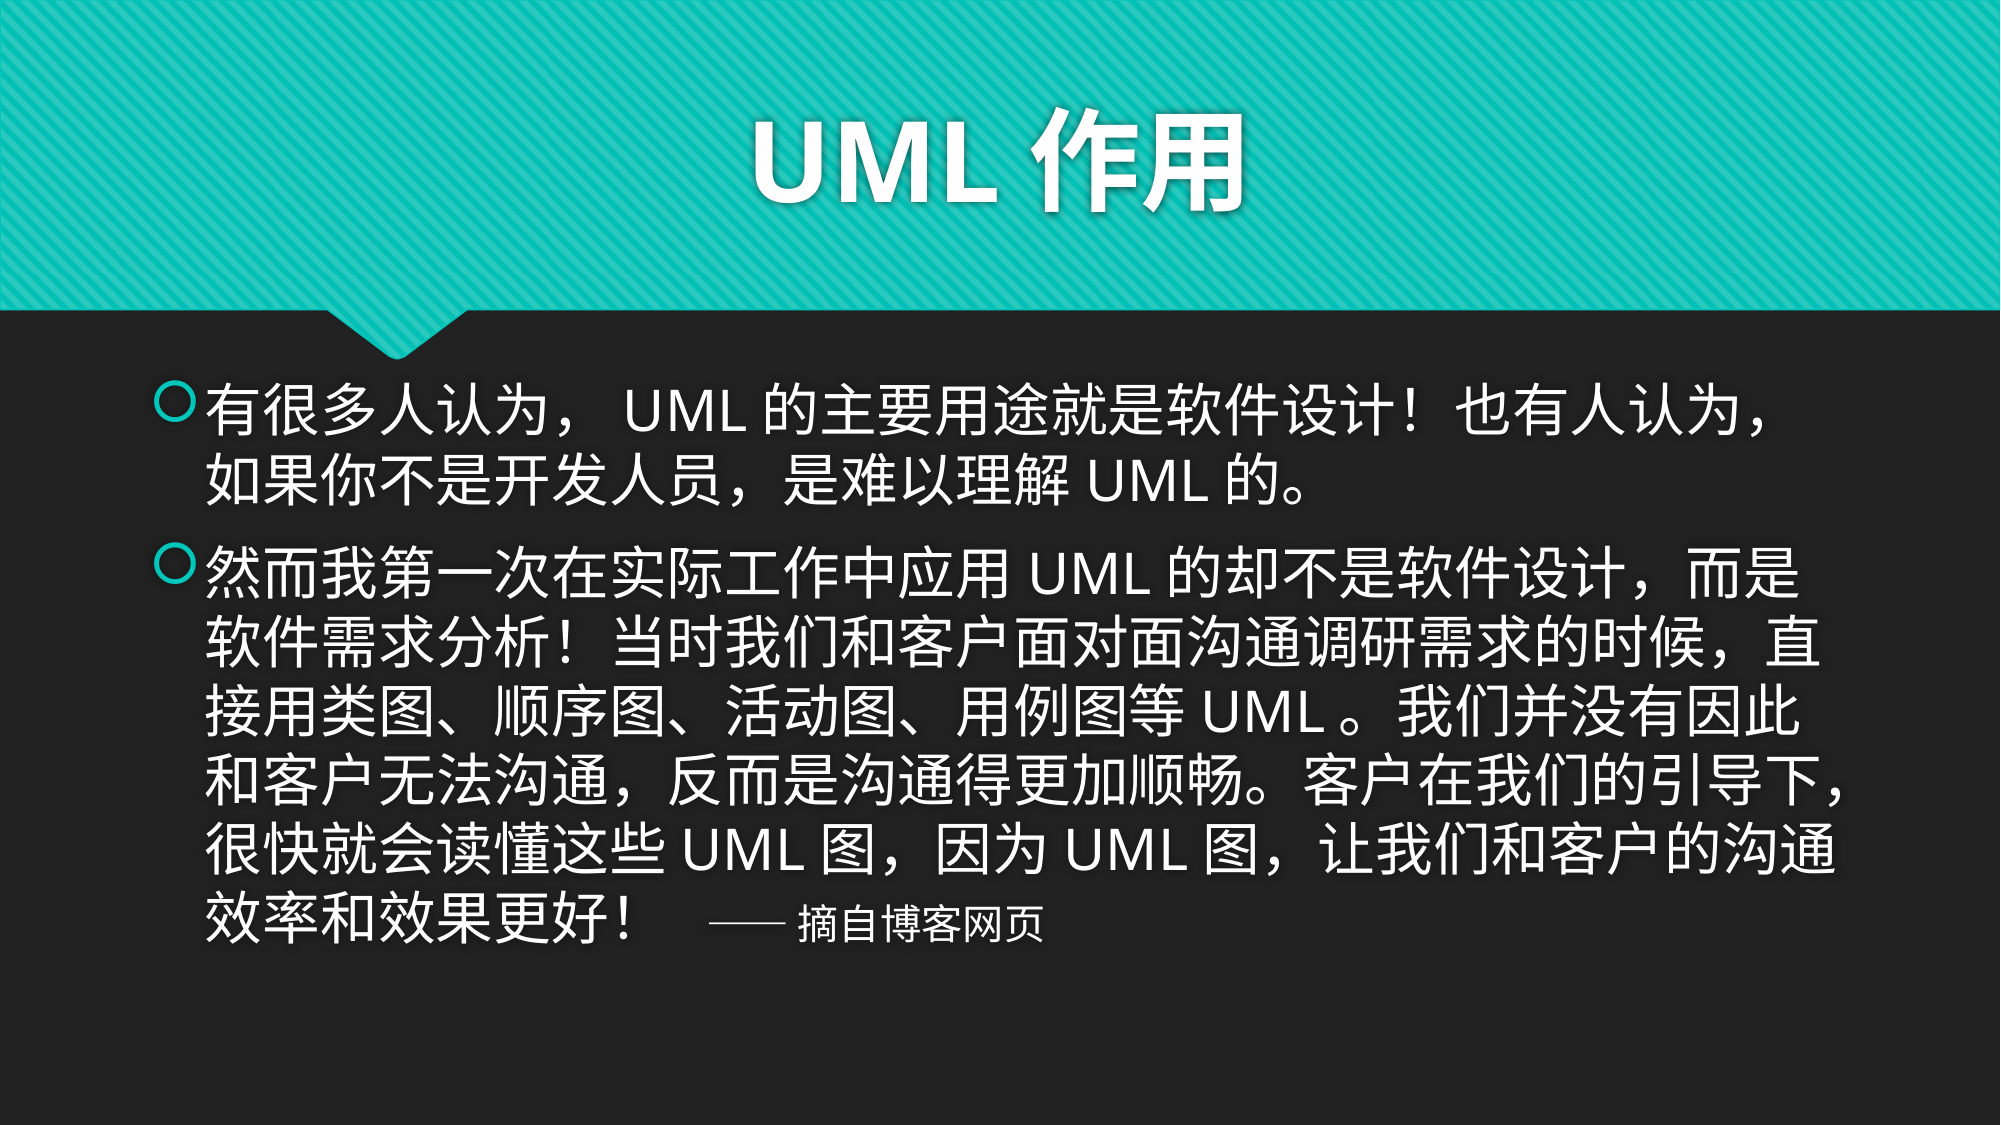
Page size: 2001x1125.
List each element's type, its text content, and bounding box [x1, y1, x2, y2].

list 有很多人认为，UML的主要用途就是软件设计！也有人认为，如果你不是开发人员，是难以理解UML的。 然而我第一次在实际工作中应用UML的却不是软件设计，而是软件需求分析！当时我们和客户面对面沟通调研需求的时候，直接用类图、顺序图、活动图、用例图等UML。我们并没有因此和客户无法沟通，反而是沟通得更加顺畅。客户在我们的引导下，很快就会读懂这些UML图，因为UML图，让我们和客户的沟通效率和效果更好！ —— 摘自博客网页 [134, 364, 1866, 962]
title UML作用 [132, 73, 1868, 233]
